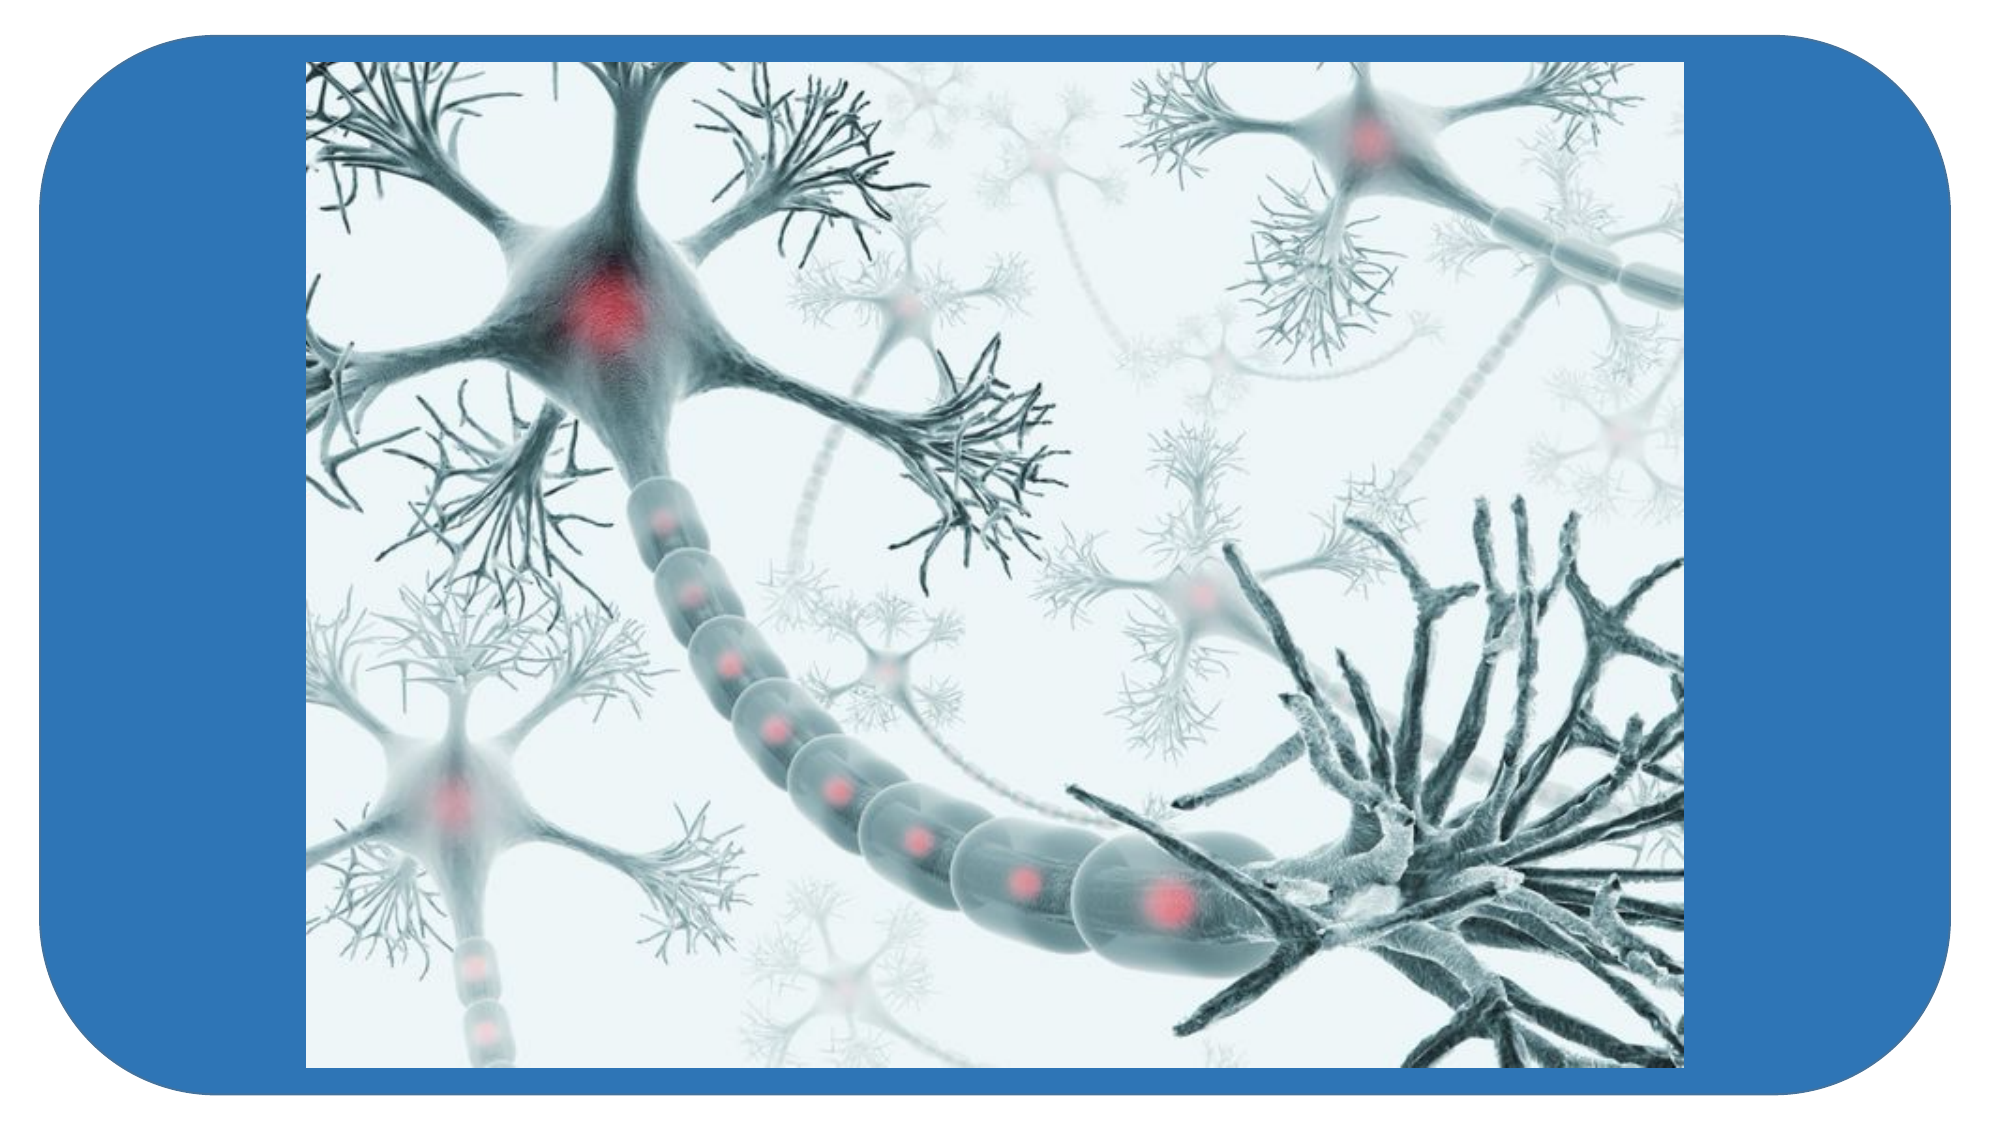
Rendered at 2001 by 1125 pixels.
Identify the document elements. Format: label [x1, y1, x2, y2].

text_box [39, 34, 1951, 1096]
list [306, 62, 1684, 1068]
